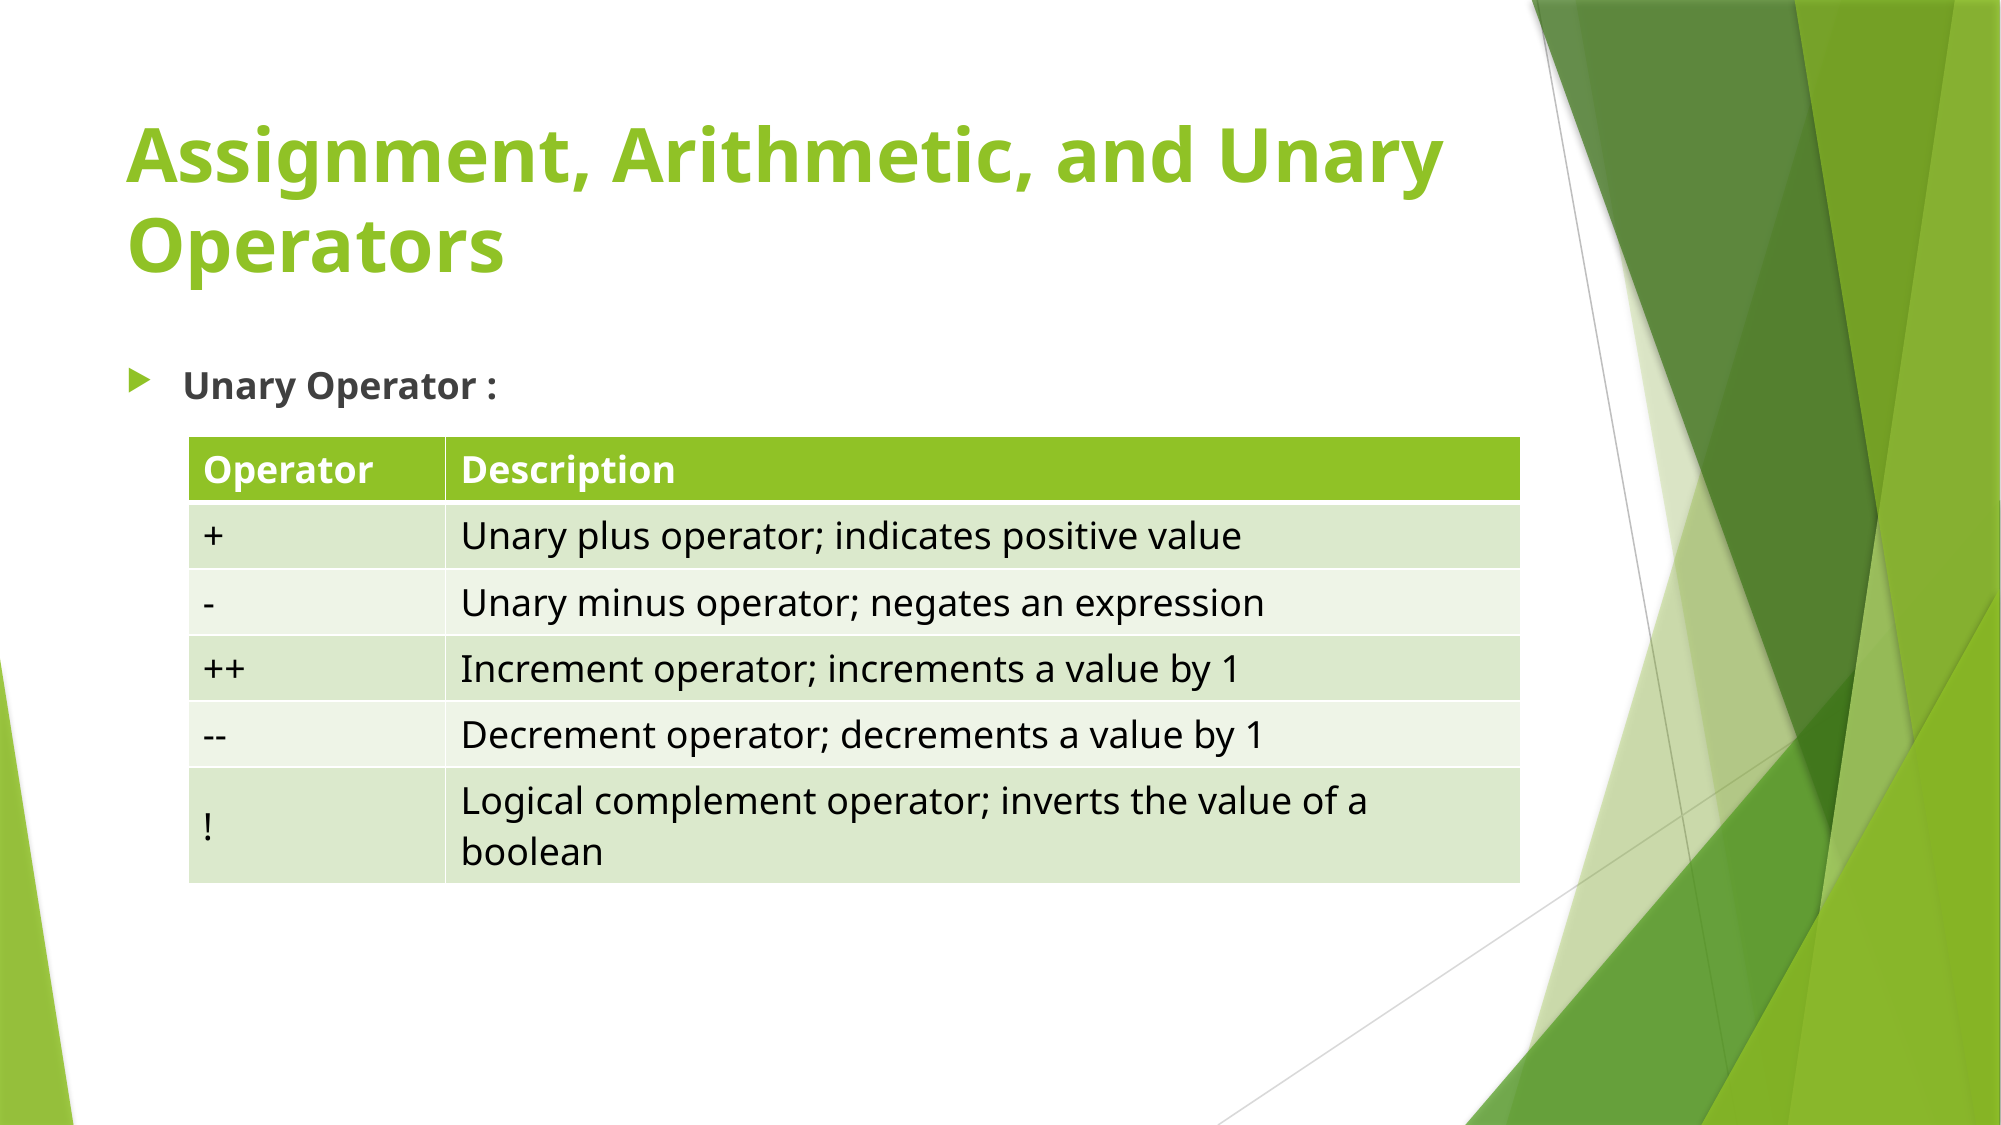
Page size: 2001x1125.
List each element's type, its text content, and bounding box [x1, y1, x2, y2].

list Unary Operator : [111, 354, 1522, 917]
table_cell Unary plus operator; indicates positive value [446, 505, 1520, 568]
table_cell ! [189, 768, 445, 883]
table_cell -- [189, 702, 445, 766]
title Assignment, Arithmetic, and Unary Operators [111, 99, 1522, 317]
table_header Operator [189, 437, 445, 500]
table_cell ++ [189, 636, 445, 700]
table_cell Decrement operator; decrements a value by 1 [446, 702, 1520, 766]
table_cell + [189, 505, 445, 568]
table_cell - [189, 570, 445, 634]
table_cell Logical complement operator; inverts the value of a boolean [446, 768, 1520, 883]
table_cell Increment operator; increments a value by 1 [446, 636, 1520, 700]
table_header Description [446, 437, 1520, 500]
table_cell Unary minus operator; negates an expression [446, 570, 1520, 634]
